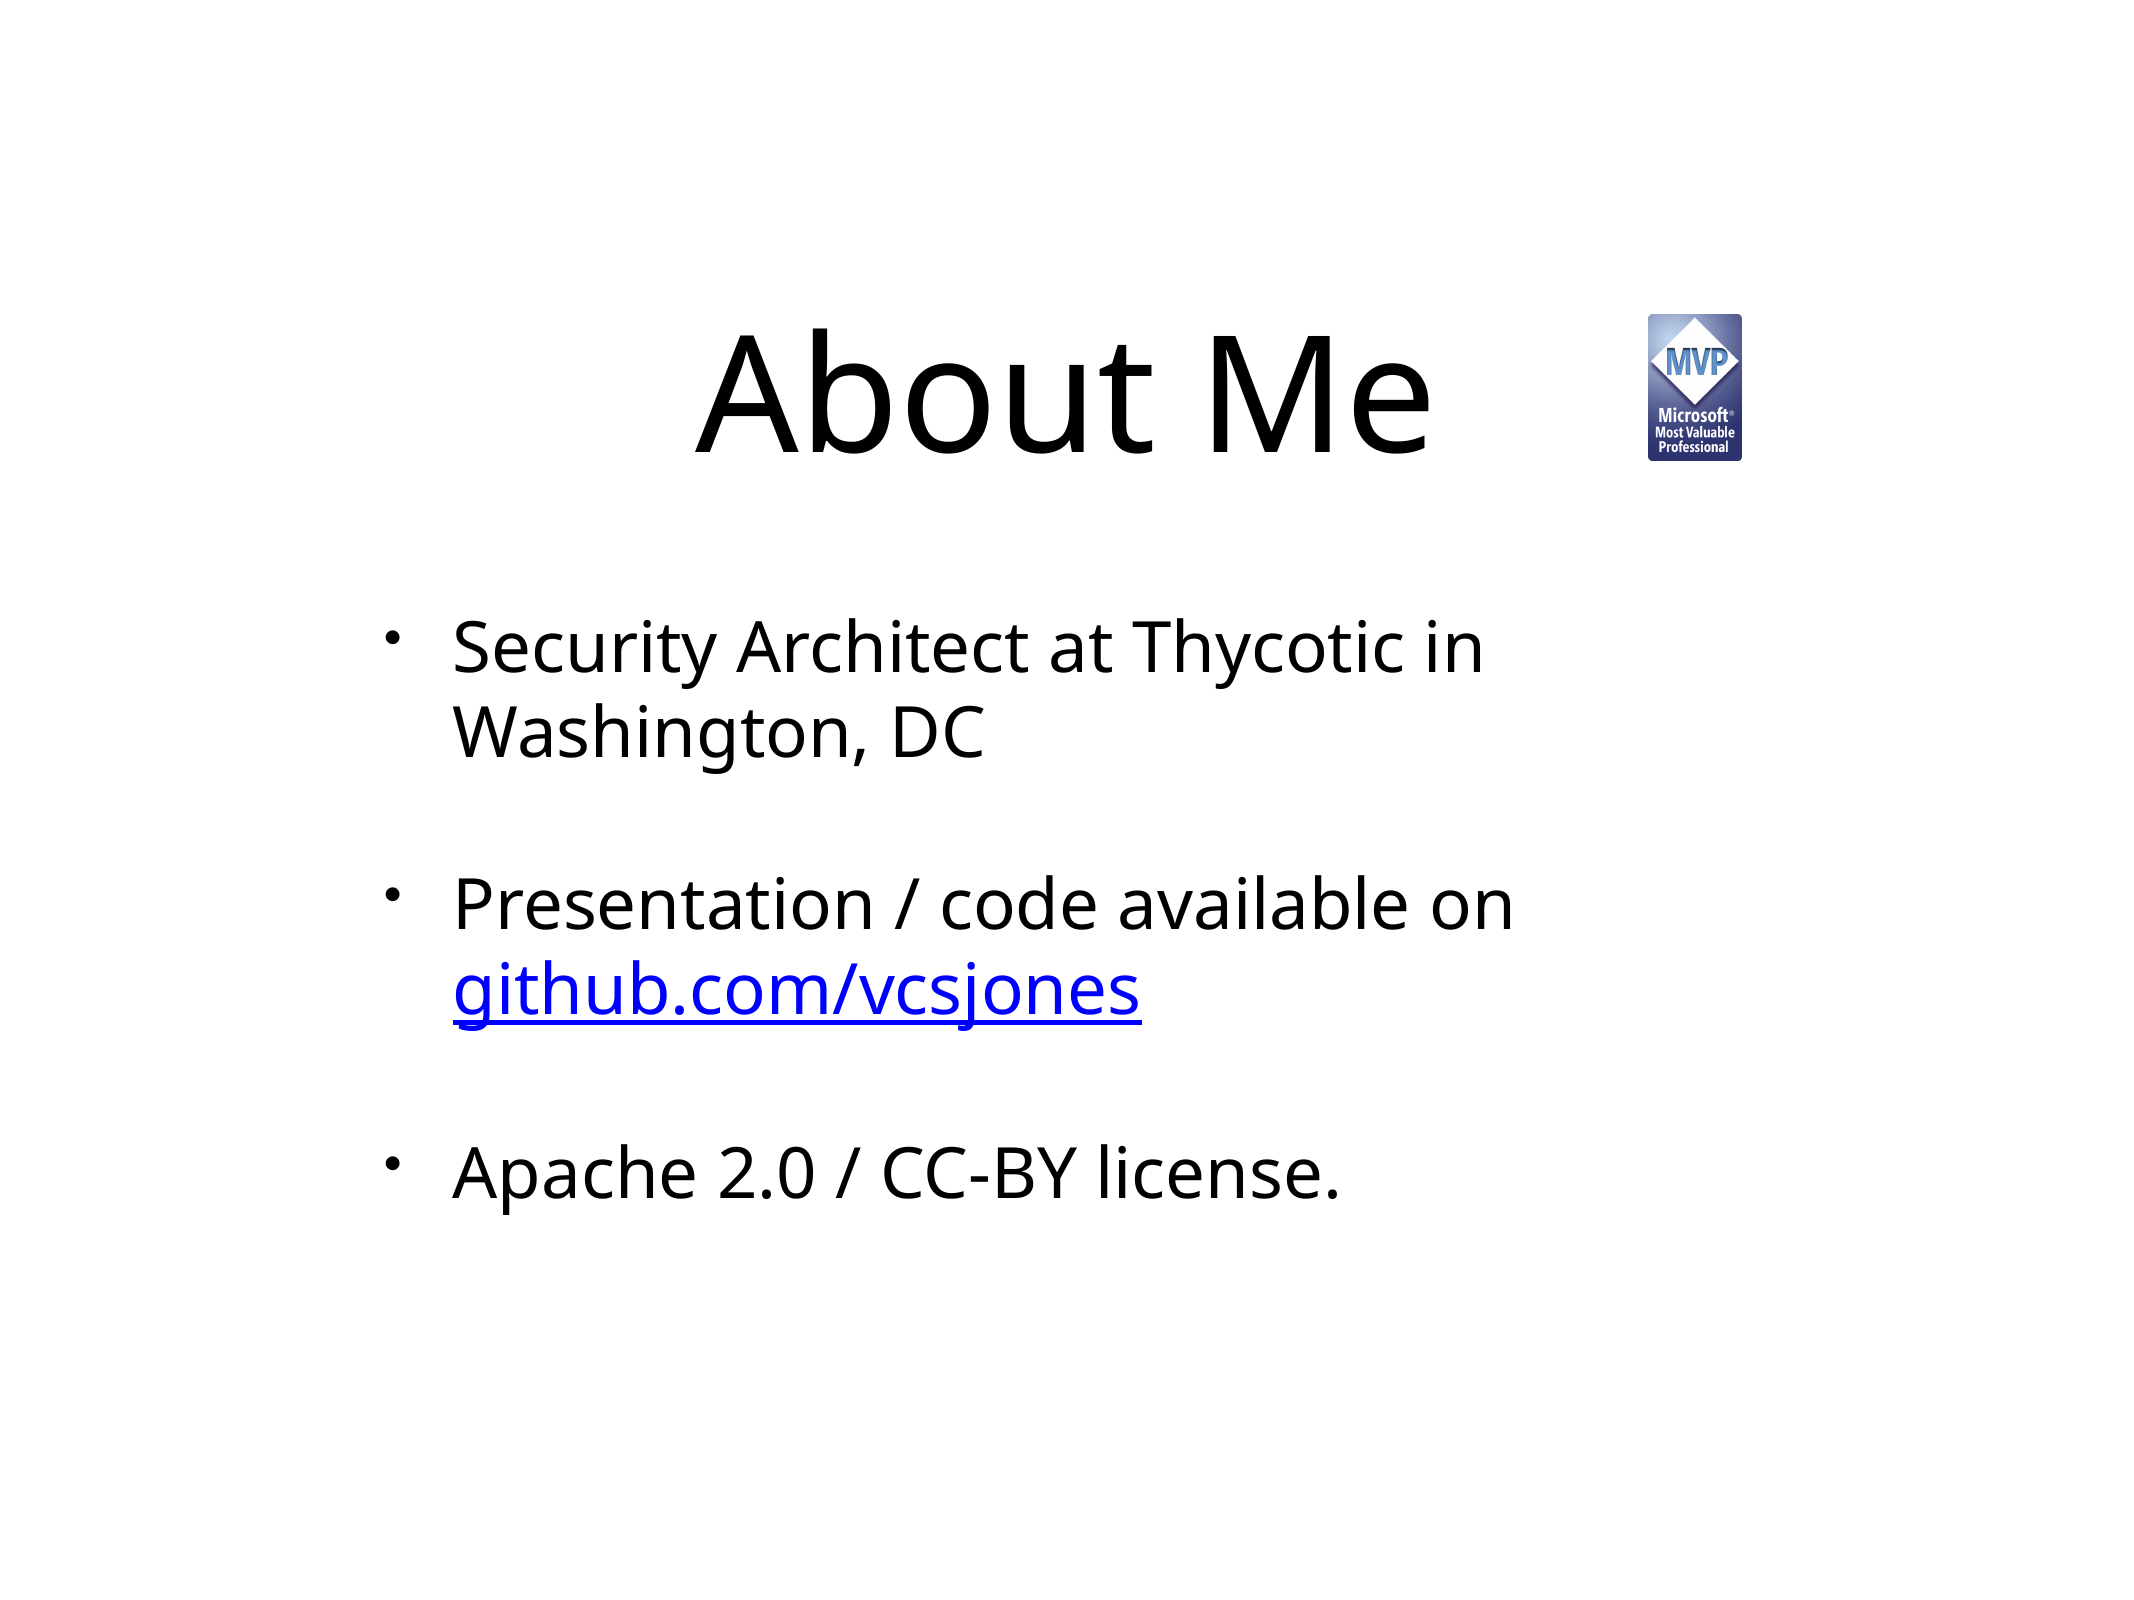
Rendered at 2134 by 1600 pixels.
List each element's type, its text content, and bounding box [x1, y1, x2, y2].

picture [1648, 314, 1742, 461]
title About Me [383, 254, 1750, 520]
list Security Architect at Thycotic in Washington, DC Presentation / code available on github.com/vcsjones Apache 2.0 / CC-BY license. [383, 520, 1750, 1294]
